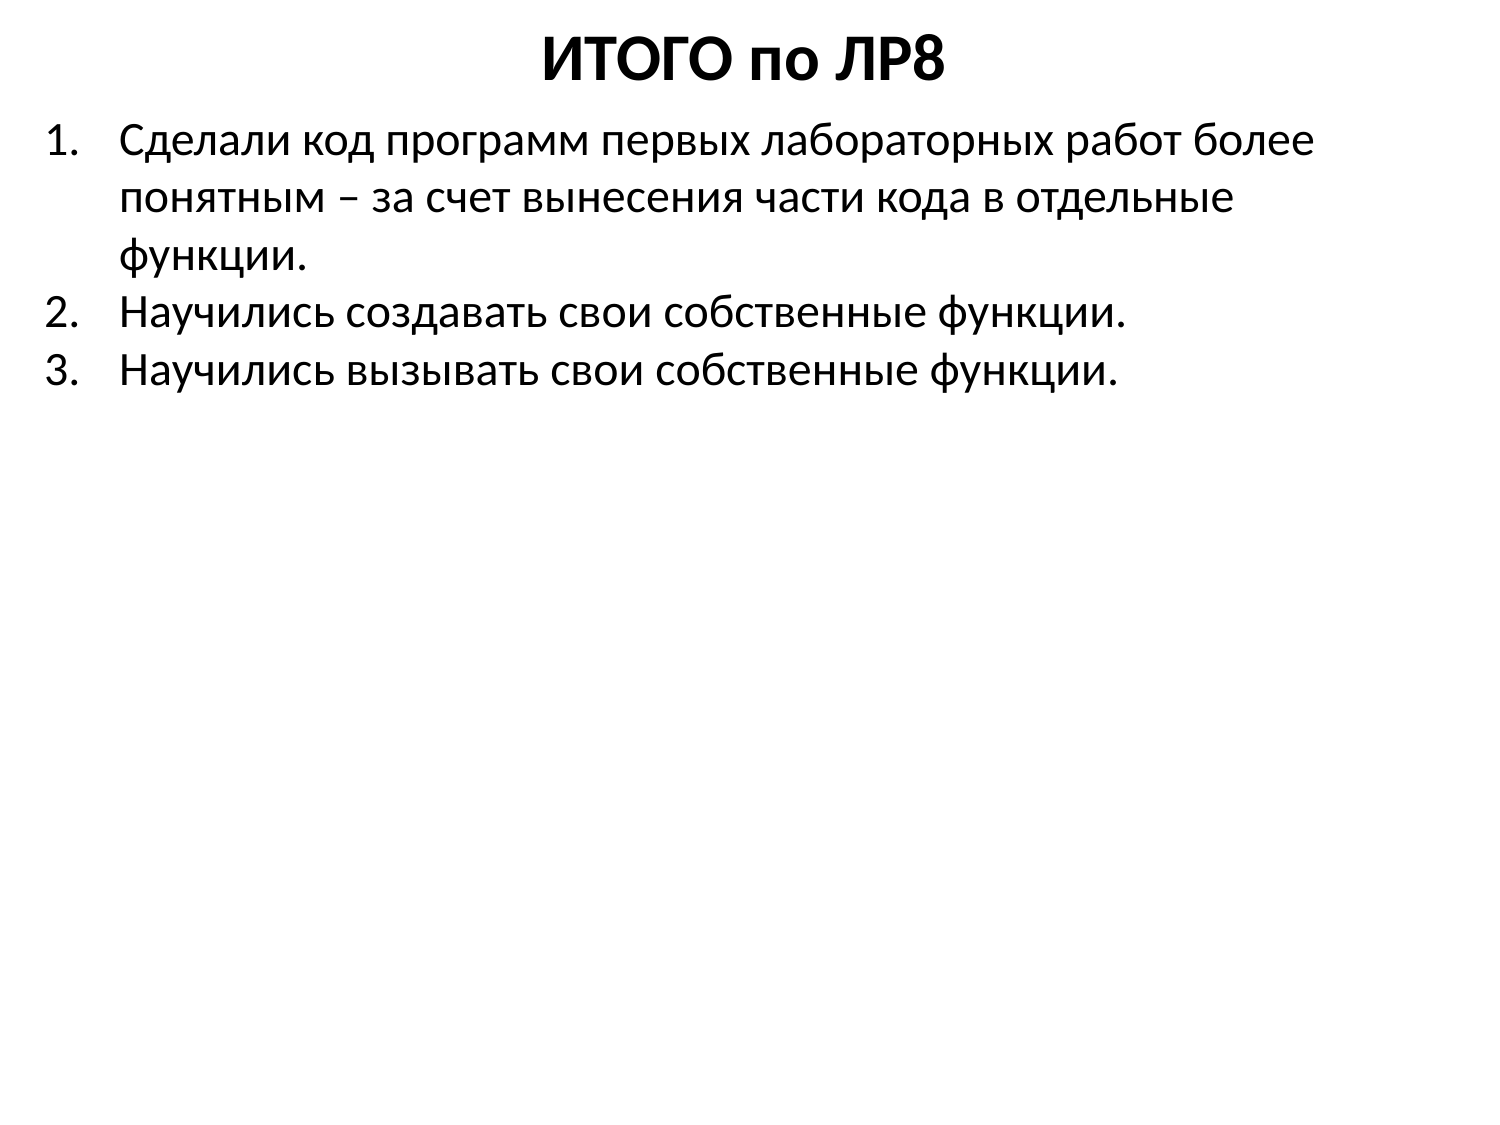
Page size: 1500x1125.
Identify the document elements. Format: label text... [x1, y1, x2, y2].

title ИТОГО по ЛР8 [29, 19, 1459, 88]
text_box Сделали код программ первых лабораторных работ более понятным – за счет вынесения части кода в отдельные функции. Научились создавать свои собственные функции. Научились вызывать свои собственные функции. [29, 100, 1433, 460]
